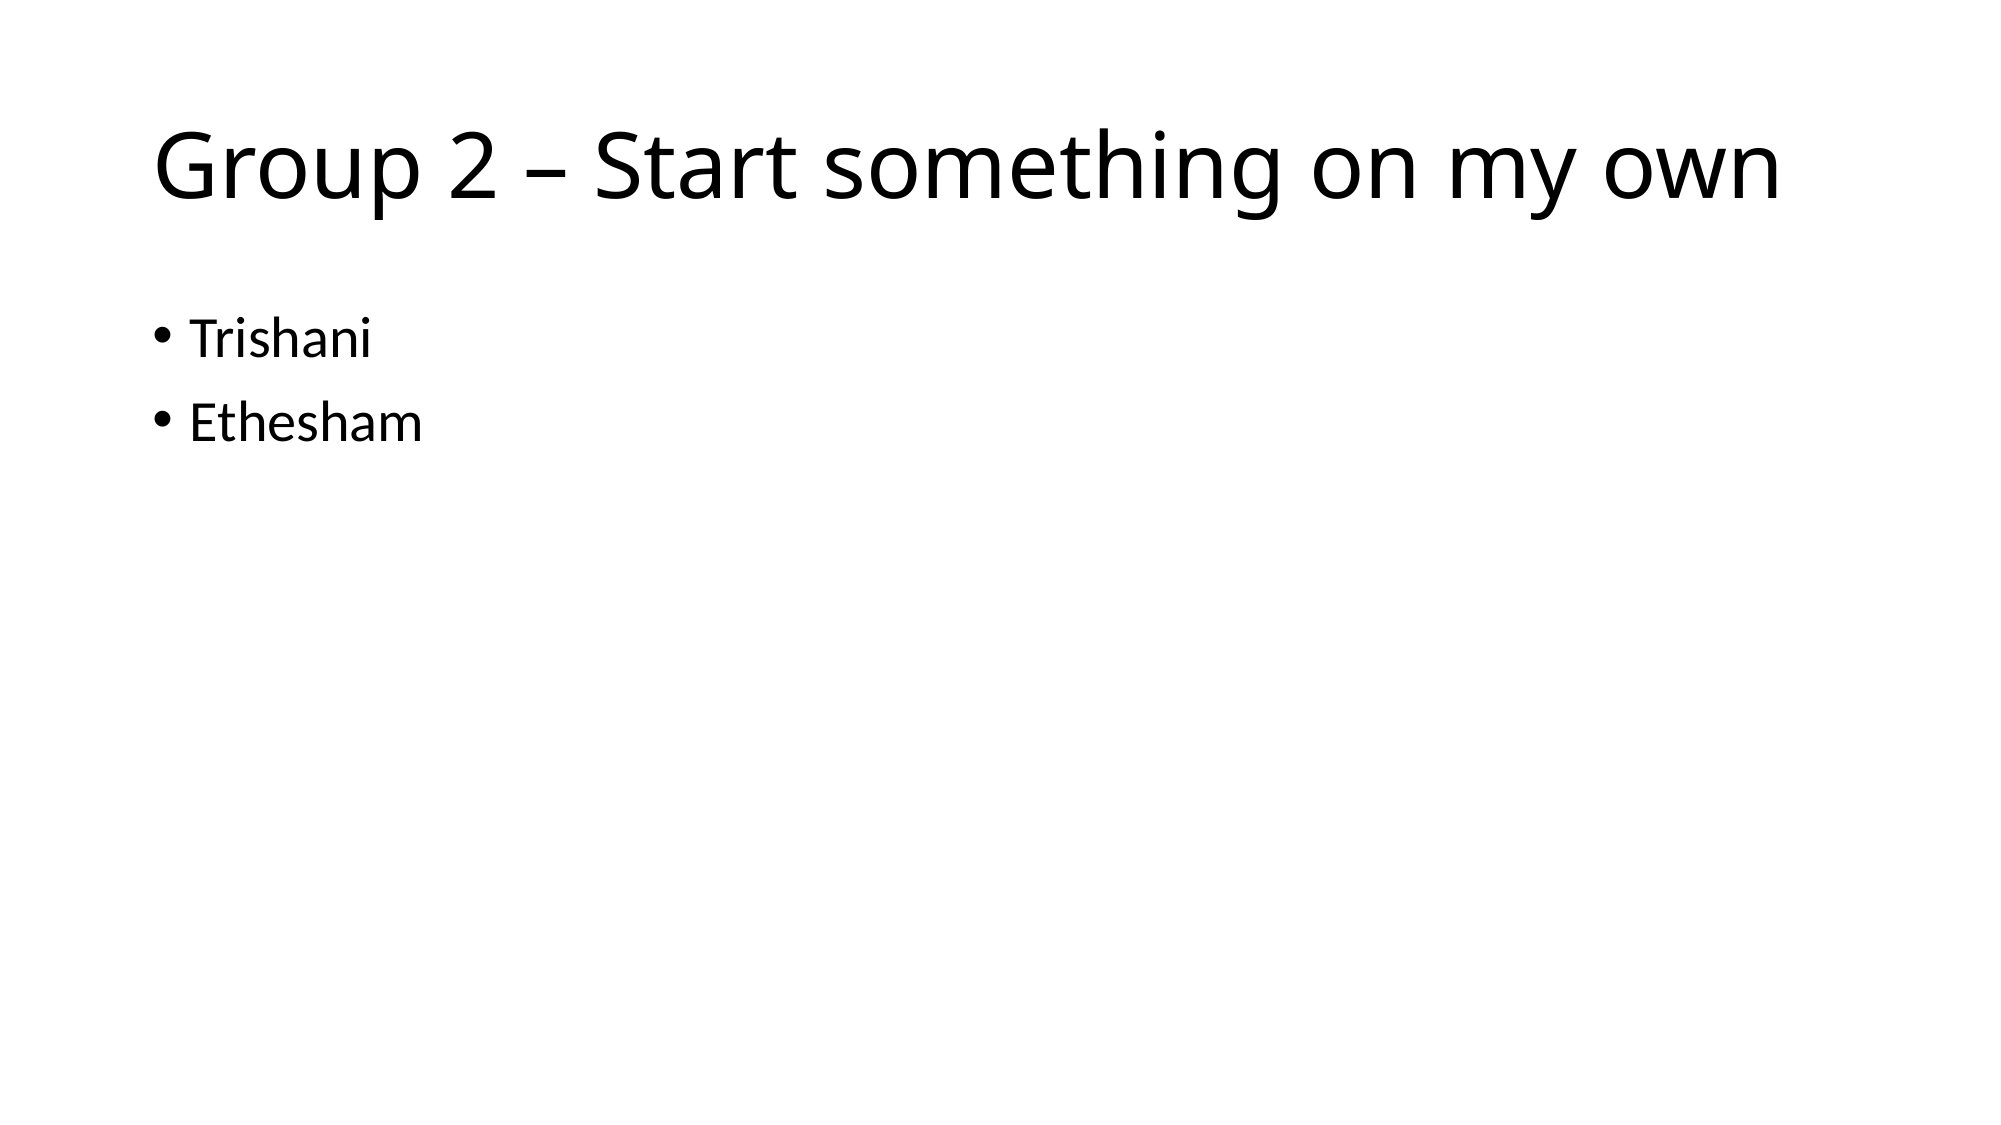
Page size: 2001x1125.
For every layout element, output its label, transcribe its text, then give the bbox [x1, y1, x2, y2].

list Trishani Ethesham [137, 299, 1863, 1014]
title Group 2 – Start something on my own [137, 59, 1863, 278]
